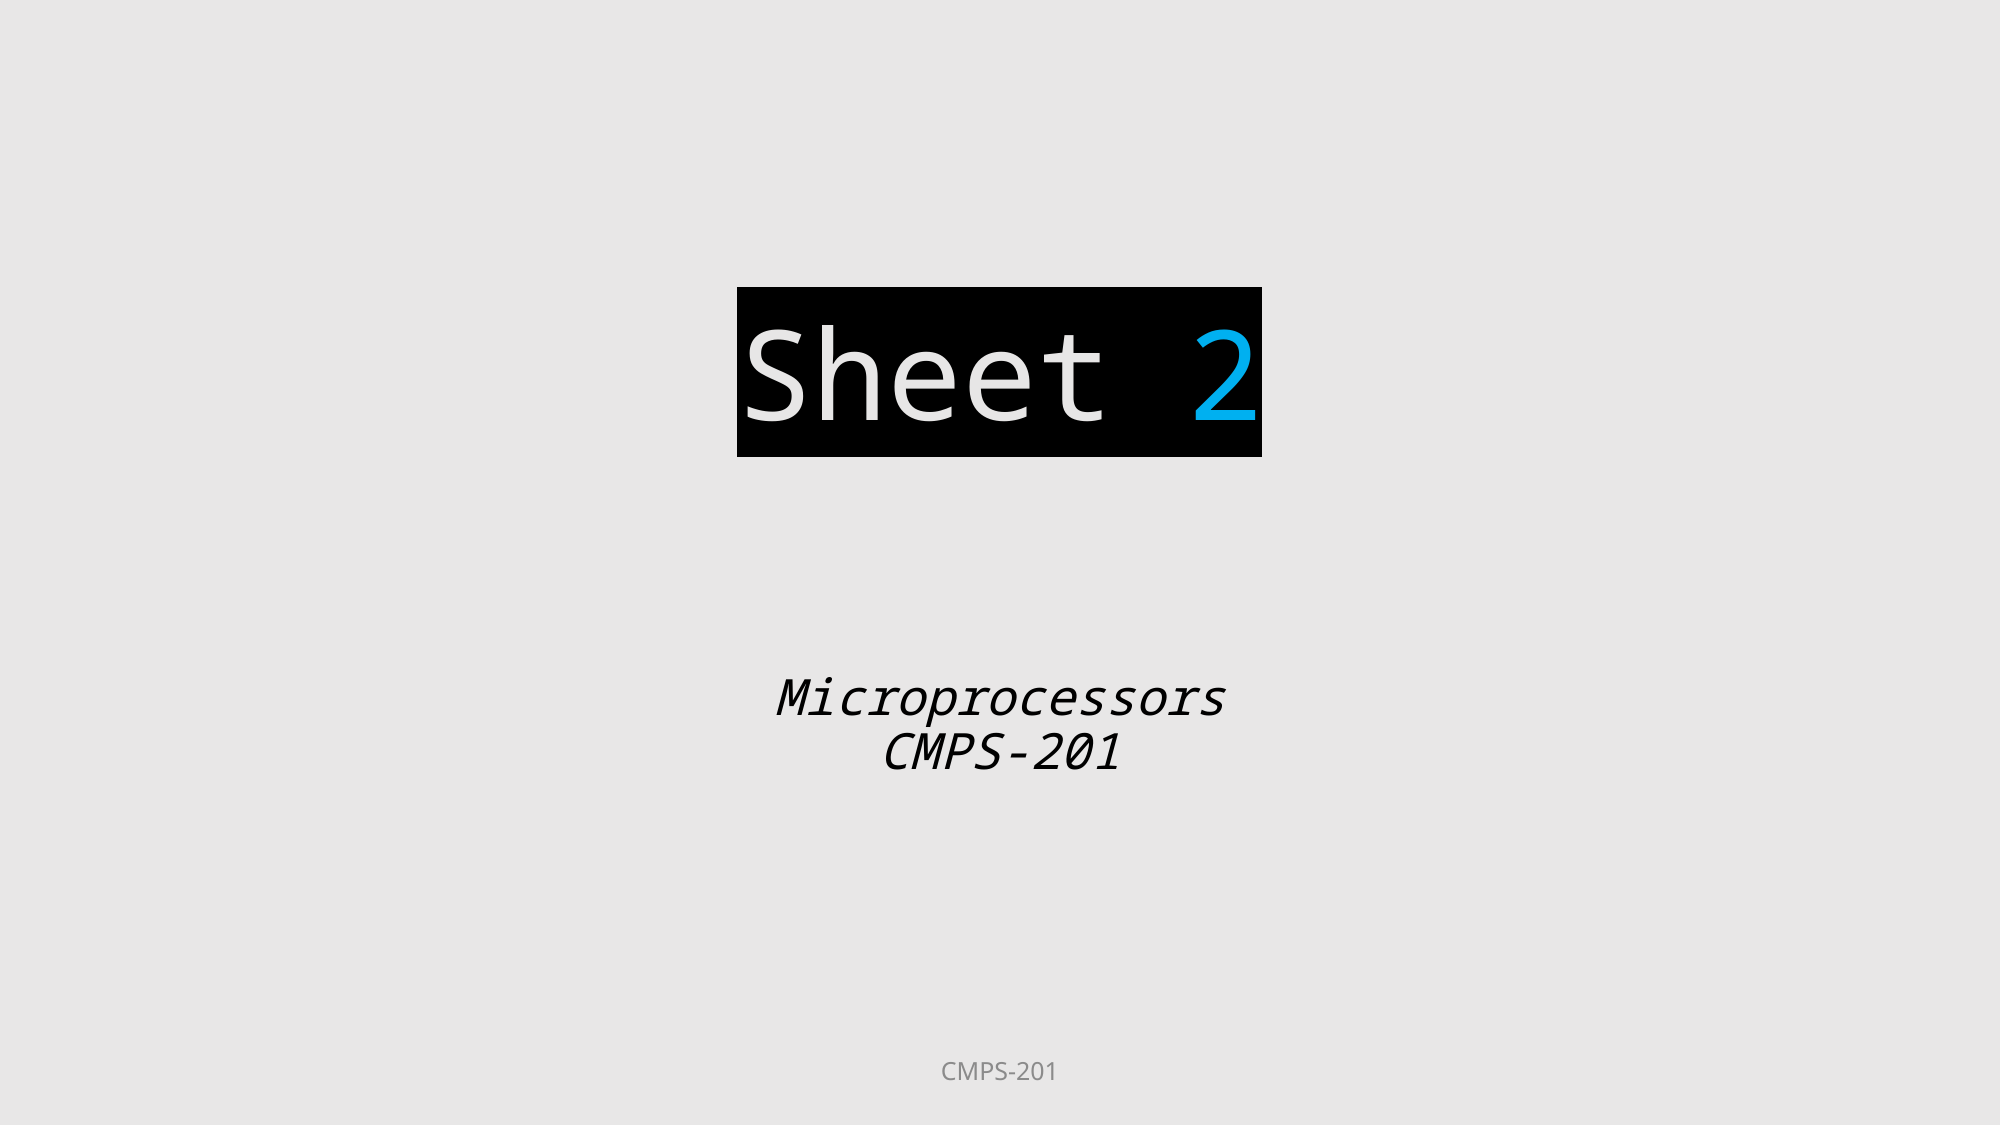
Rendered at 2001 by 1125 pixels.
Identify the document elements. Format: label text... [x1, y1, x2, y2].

footer CMPS-201 [662, 1042, 1338, 1103]
title Sheet 2 [249, 184, 1750, 576]
subtitle Microprocessors CMPS-201 [249, 590, 1750, 863]
